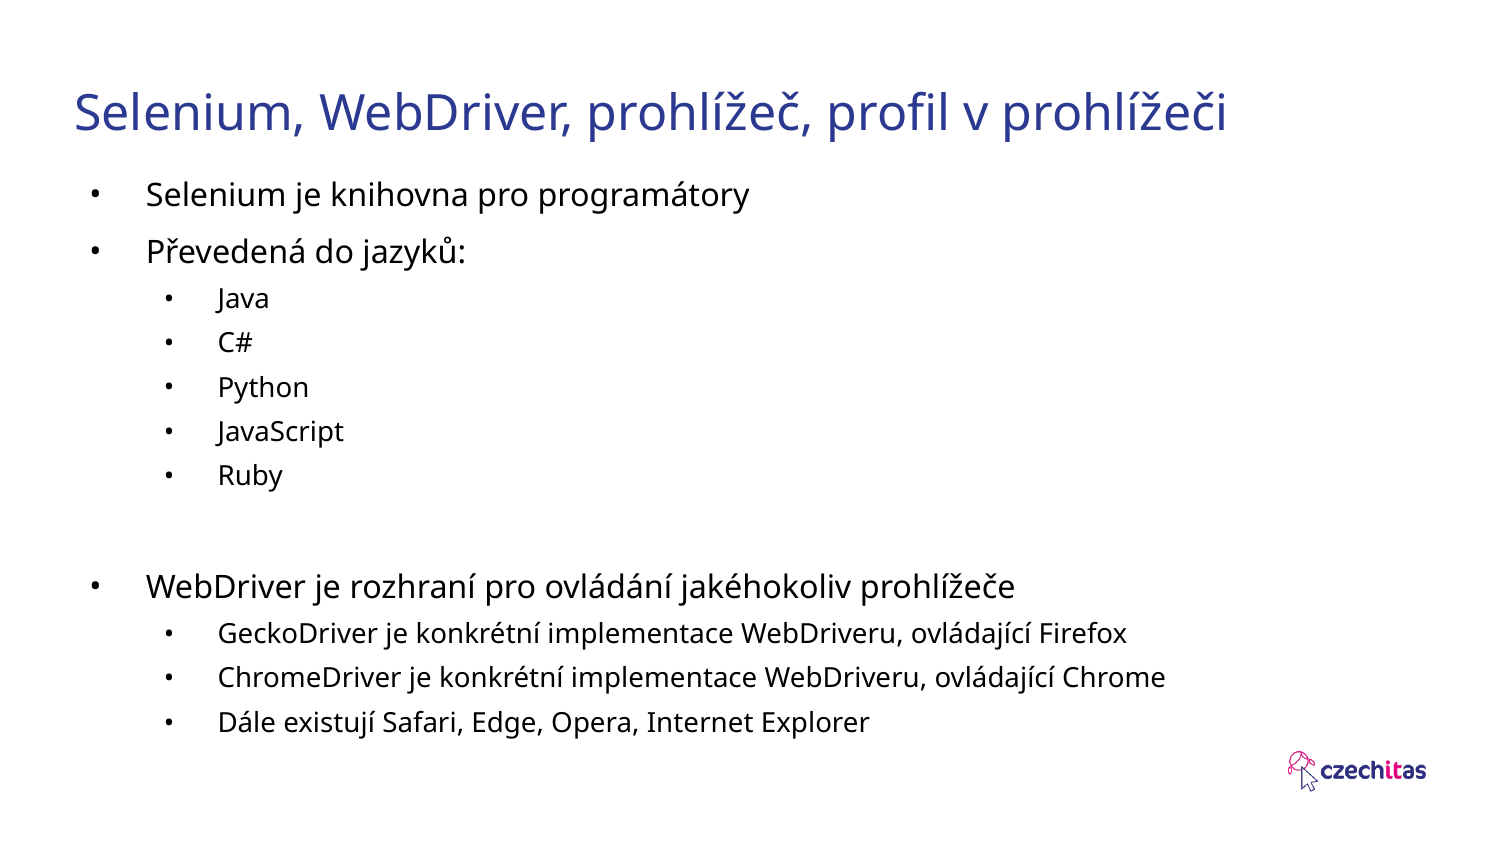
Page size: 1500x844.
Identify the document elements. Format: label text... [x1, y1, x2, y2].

picture [1287, 751, 1426, 792]
title Selenium, WebDriver, prohlížeč, profil v prohlížeči [74, 71, 1426, 148]
list Selenium je knihovna pro programátory Převedená do jazyků: Java C# Python JavaScript Ruby WebDriver je rozhraní pro ovládání jakéhokoliv prohlížeče GeckoDriver je konkrétní implementace WebDriveru, ovládající Firefox ChromeDriver je konkrétní implementace WebDriveru, ovládající Chrome Dále existují Safari, Edge, Opera, Internet Explorer [74, 168, 1426, 738]
